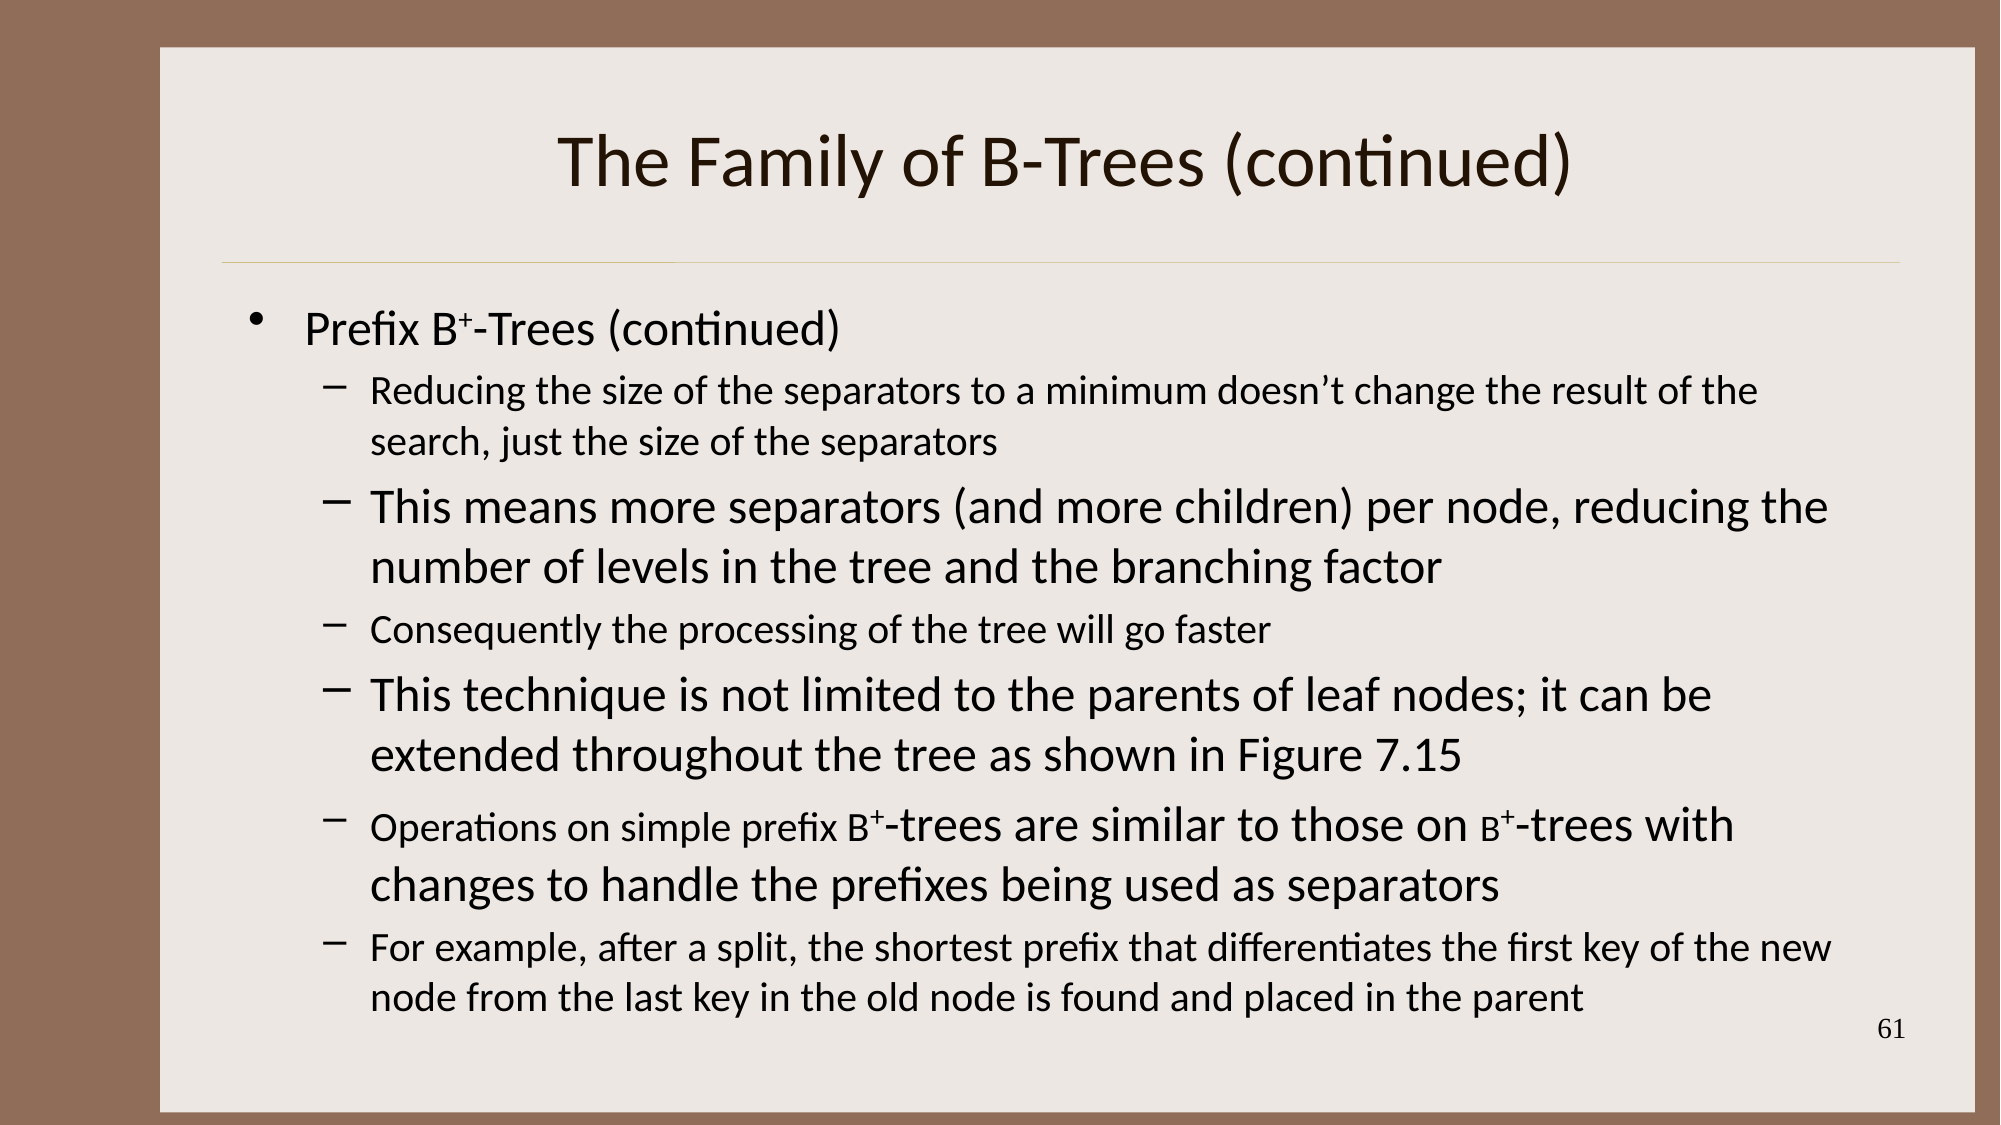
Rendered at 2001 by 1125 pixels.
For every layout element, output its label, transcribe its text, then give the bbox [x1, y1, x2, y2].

title The Family of B-Trees (continued) [233, 62, 1900, 250]
list Prefix B+-Trees (continued) Reducing the size of the separators to a minimum doesn’t change the result of the search, just the size of the separators This means more separators (and more children) per node, reducing the number of levels in the tree and the branching factor Consequently the processing of the tree will go faster This technique is not limited to the parents of leaf nodes; it can be extended throughout the tree as shown in Figure 7.15 Operations on simple prefix B+-trees are similar to those on B+-trees with changes to handle the prefixes being used as separators For example, after a split, the shortest prefix that differentiates the first key of the new node from the last key in the old node is found and placed in the parent [233, 287, 1900, 963]
slide_number 61 [1505, 1001, 1922, 1077]
